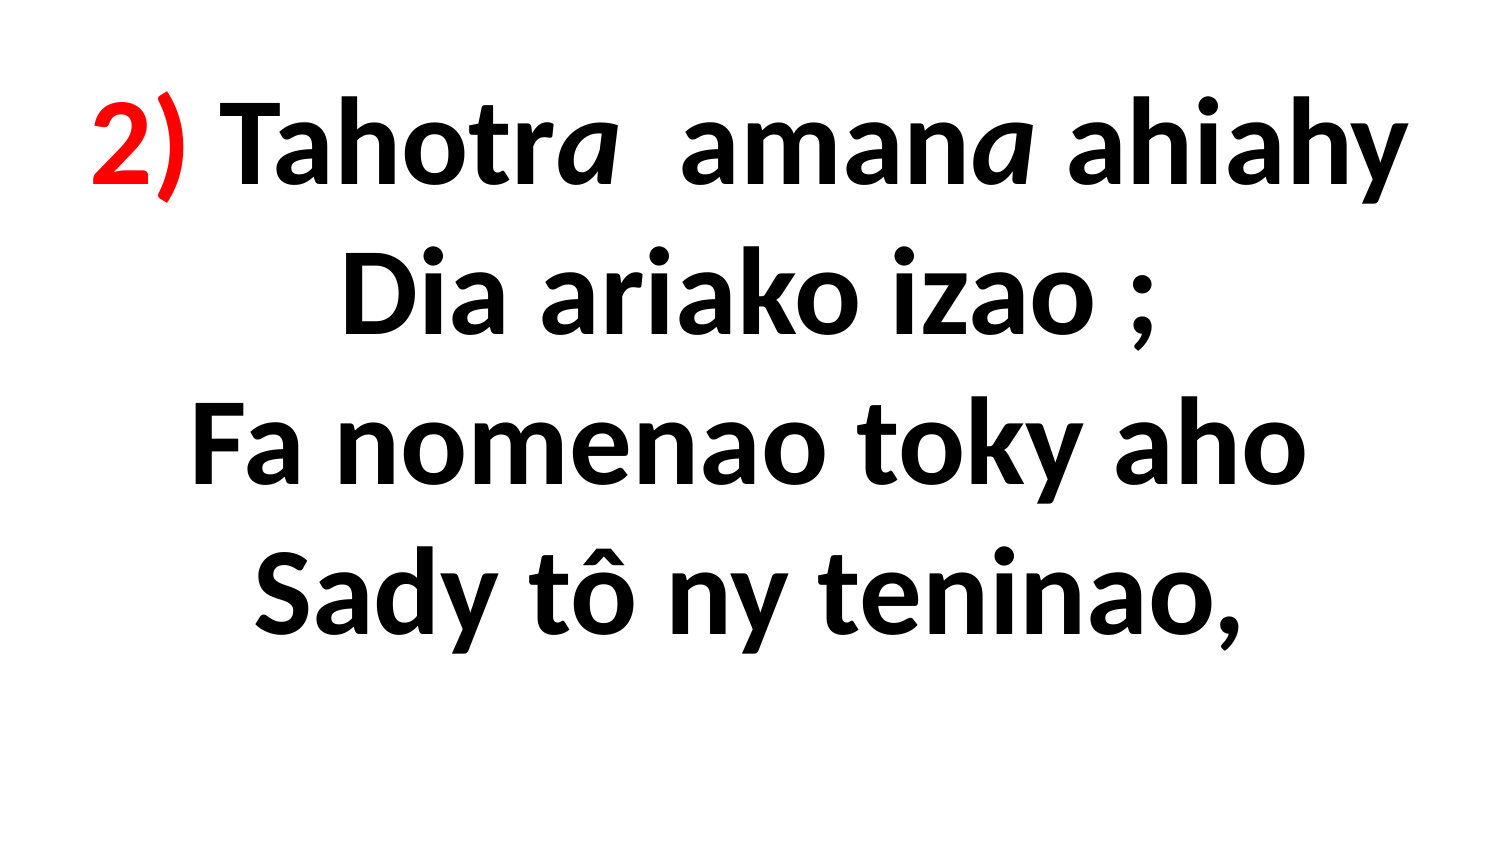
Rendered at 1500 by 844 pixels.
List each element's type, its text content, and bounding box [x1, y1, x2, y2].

title 2) Tahotra amana ahiahy Dia ariako izao ; Fa nomenao toky aho Sady tô ny teninao, [0, 262, 1500, 458]
